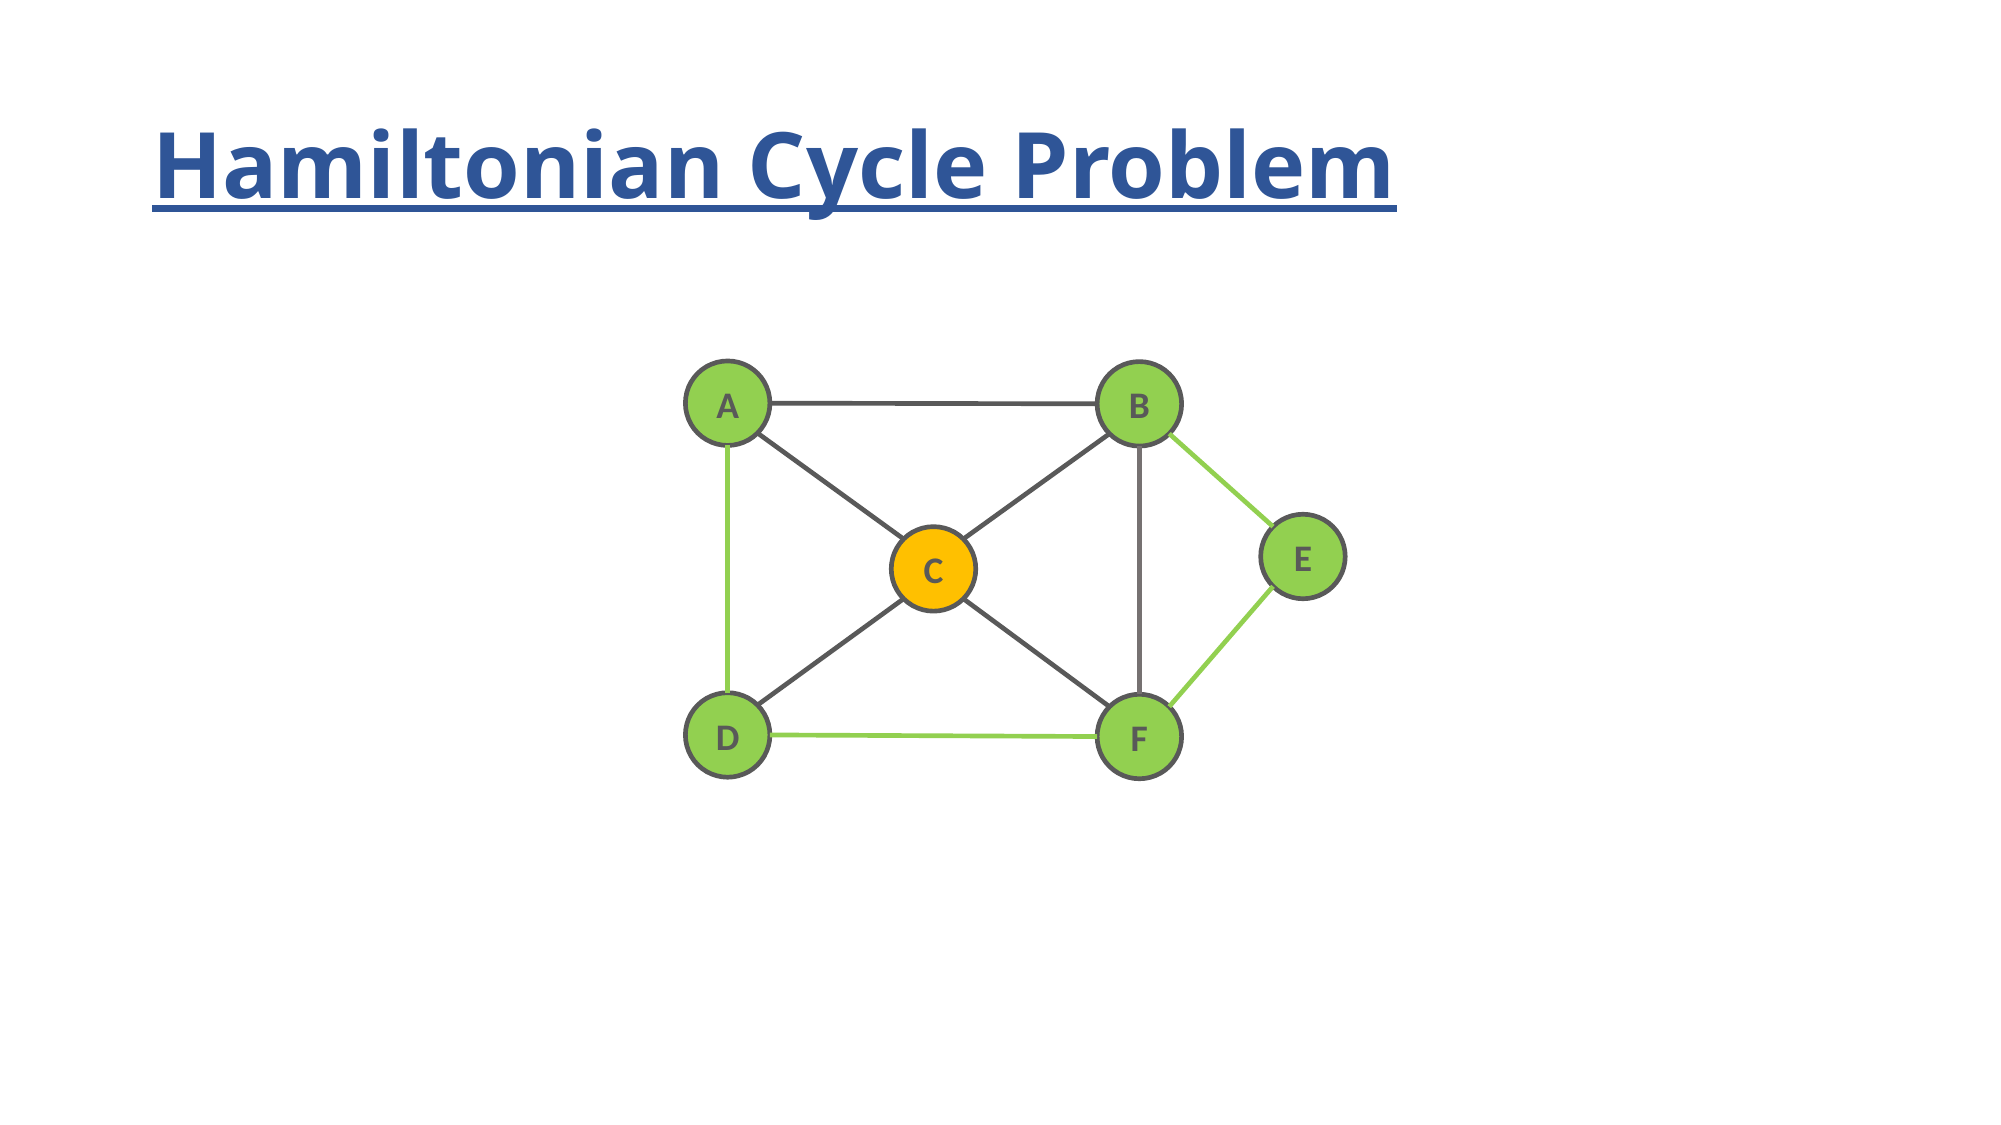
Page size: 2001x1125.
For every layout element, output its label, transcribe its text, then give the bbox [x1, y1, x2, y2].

text_box C [890, 525, 977, 613]
text_box F [1096, 693, 1183, 780]
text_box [963, 433, 1110, 539]
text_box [963, 598, 1110, 707]
title Hamiltonian Cycle Problem [137, 59, 1863, 278]
text_box B [1096, 360, 1183, 447]
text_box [757, 432, 904, 539]
text_box D [684, 691, 771, 779]
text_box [757, 598, 904, 705]
text_box A [684, 359, 771, 447]
text_box E [1259, 513, 1347, 600]
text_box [1169, 586, 1273, 707]
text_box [1169, 433, 1273, 527]
